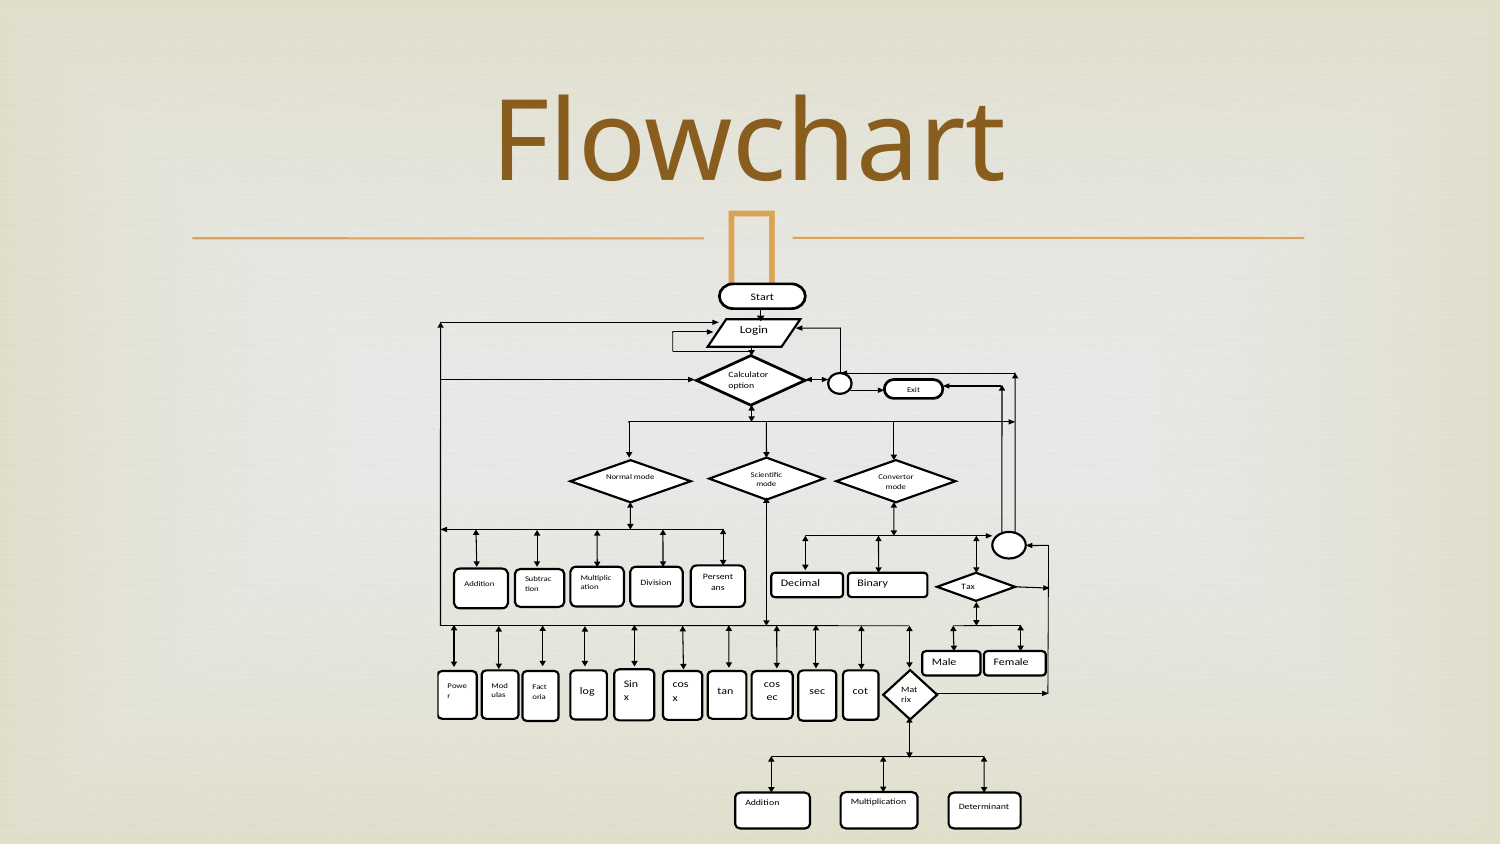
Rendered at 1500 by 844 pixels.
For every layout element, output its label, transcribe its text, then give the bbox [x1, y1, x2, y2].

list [436, 258, 1051, 844]
title Flowchart [112, 70, 1386, 200]
